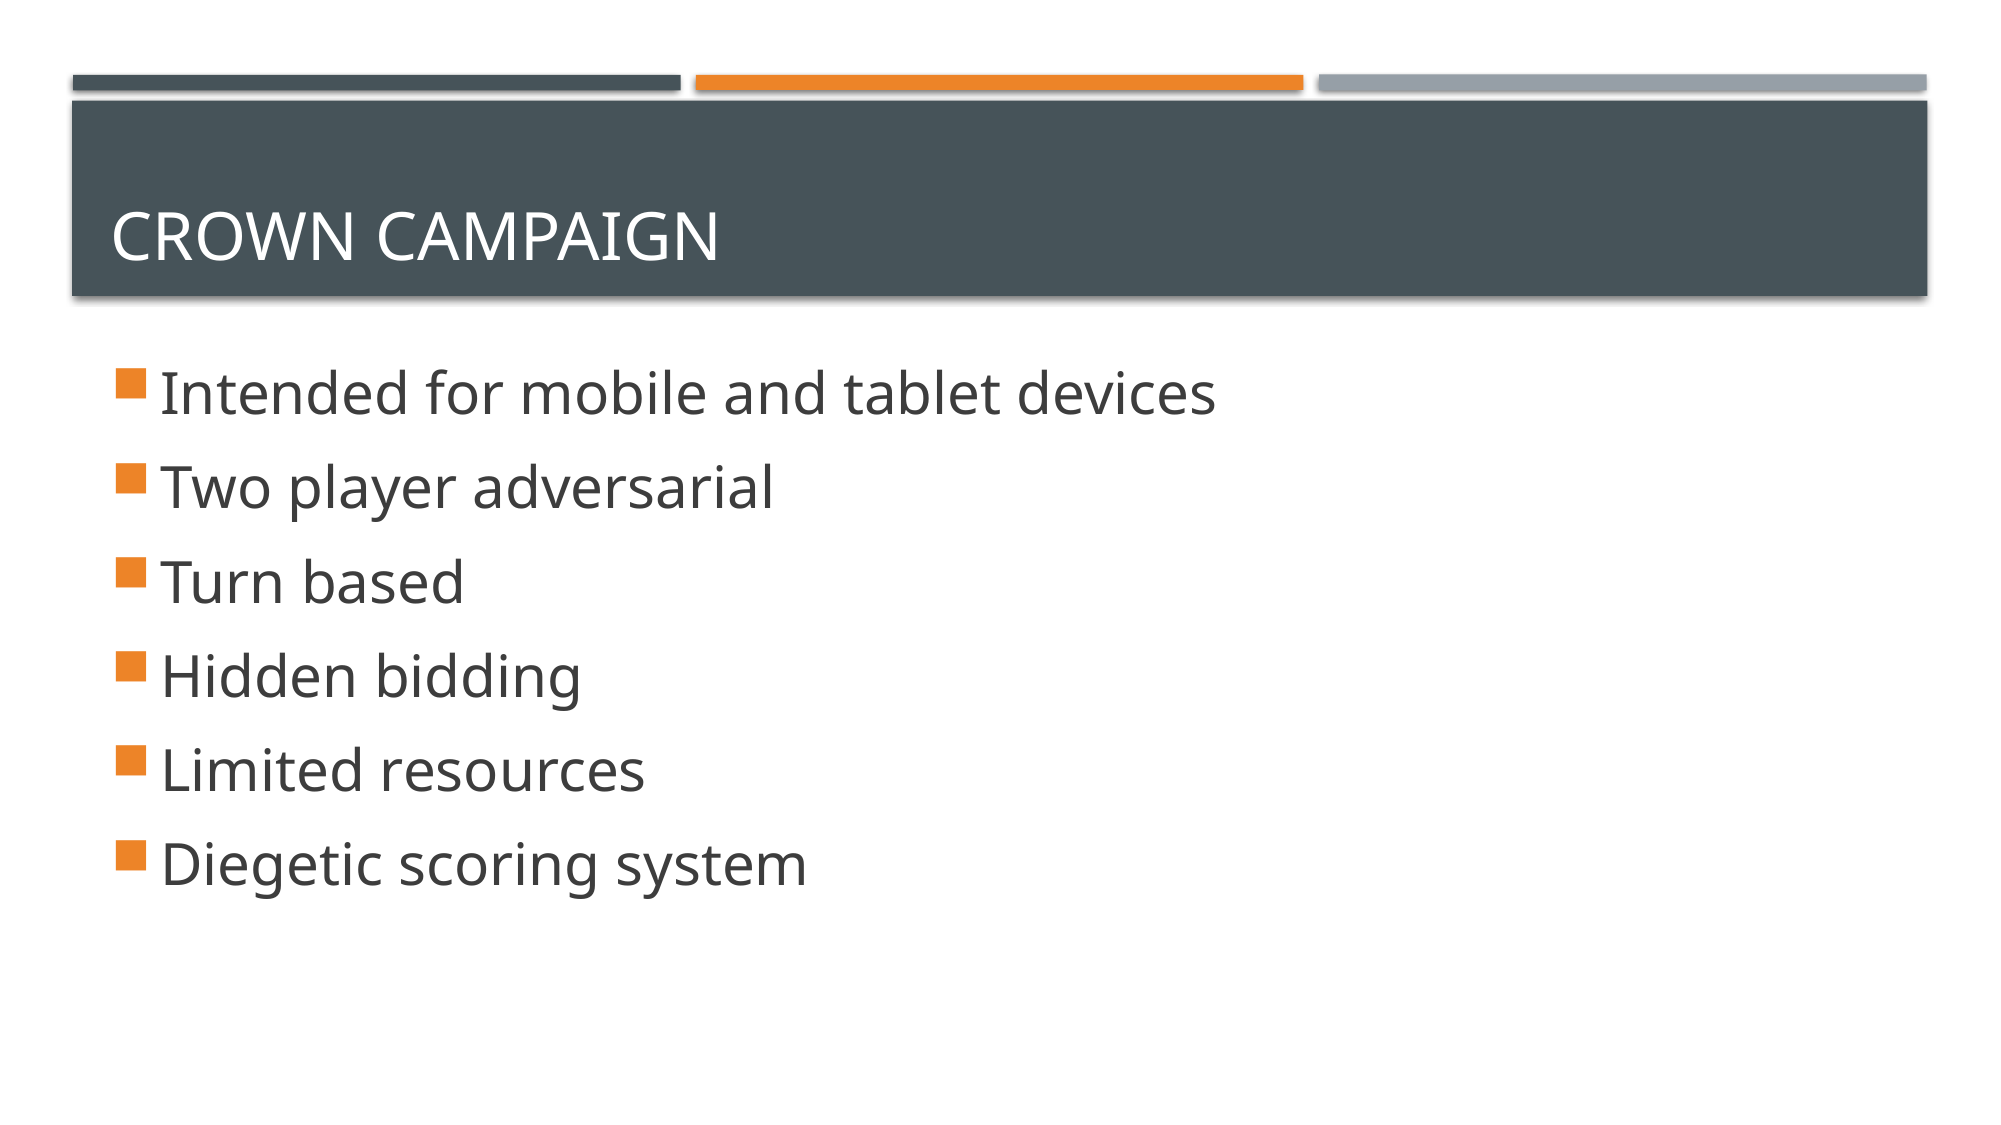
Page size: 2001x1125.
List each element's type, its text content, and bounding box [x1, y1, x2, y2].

title Crown Campaign [95, 115, 1905, 282]
list Intended for mobile and tablet devices Two player adversarial Turn based Hidden bidding Limited resources Diegetic scoring system [95, 357, 1905, 962]
